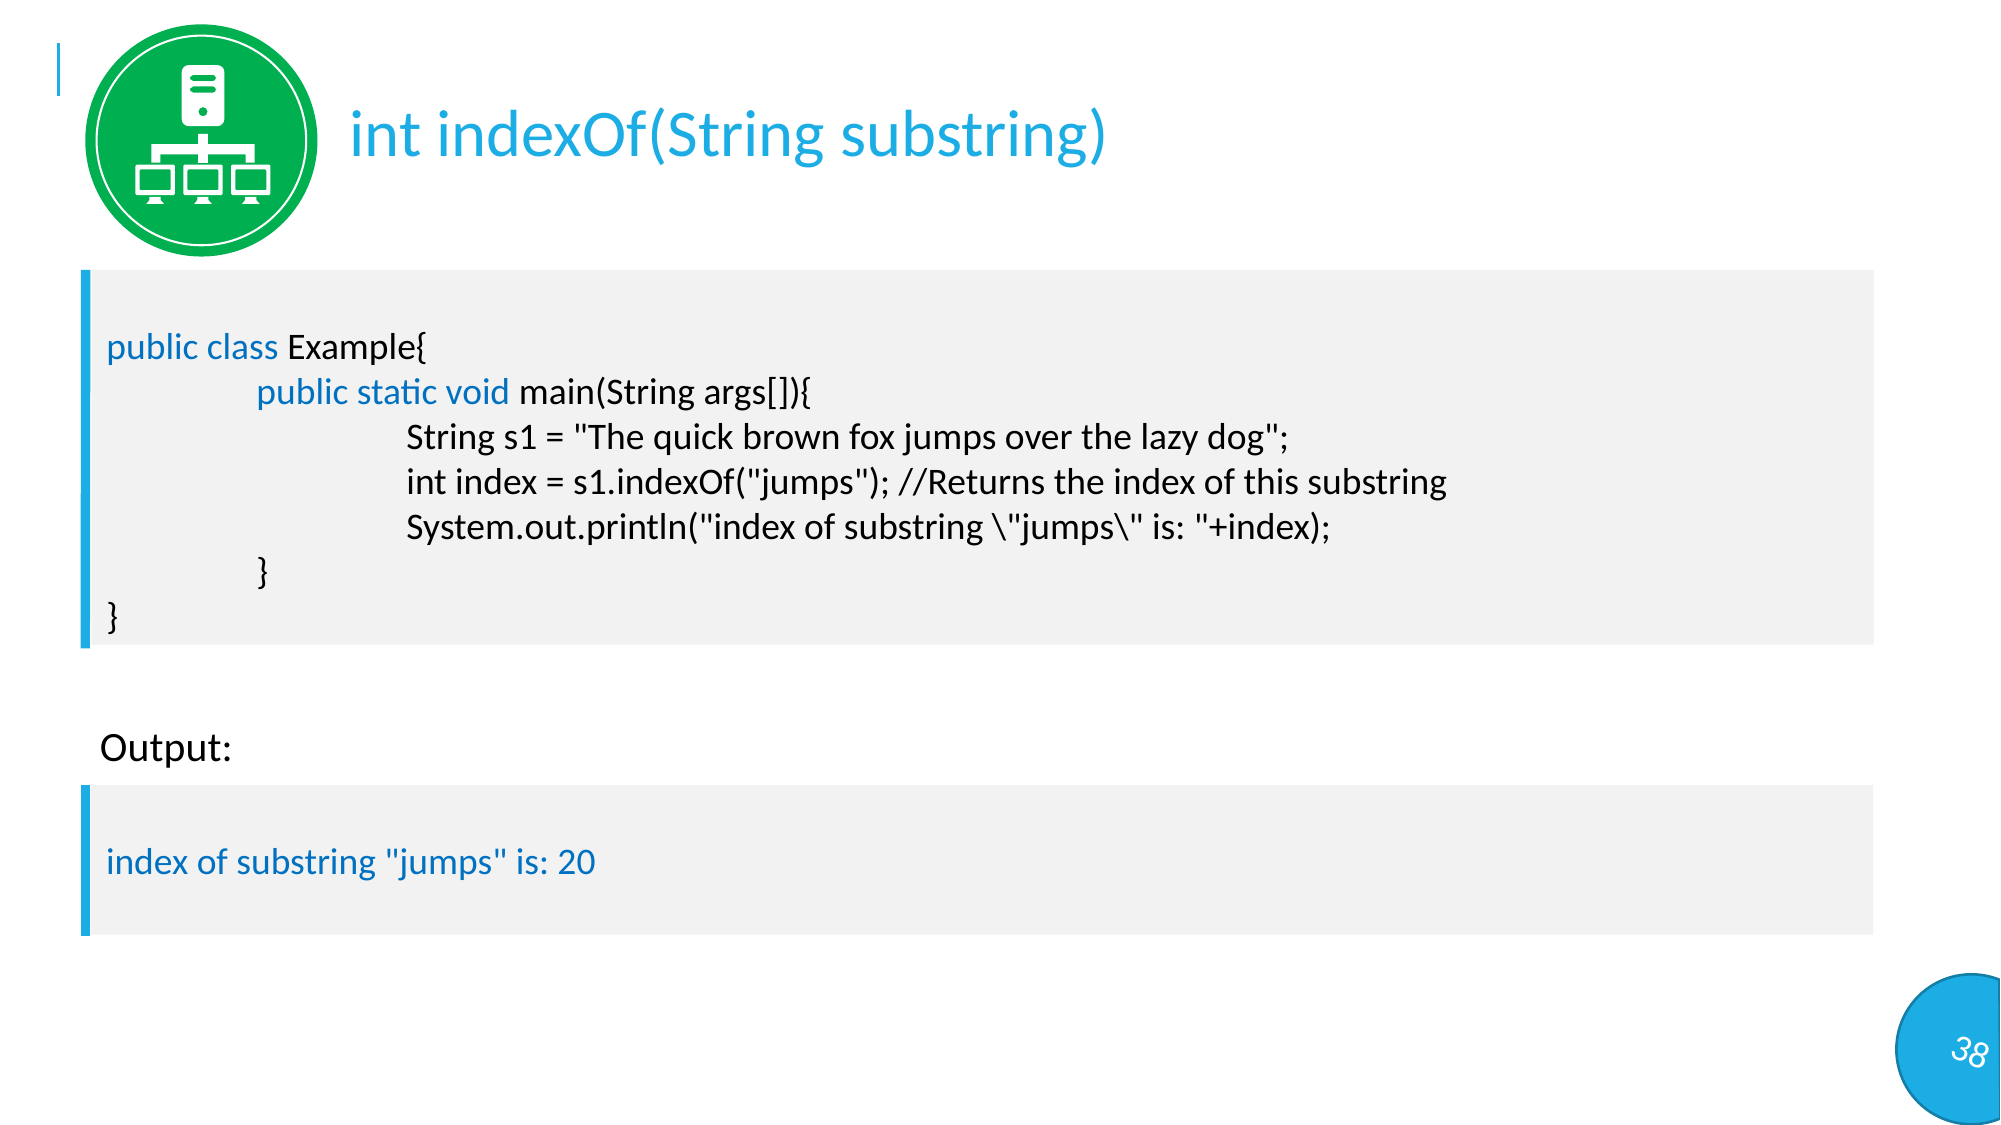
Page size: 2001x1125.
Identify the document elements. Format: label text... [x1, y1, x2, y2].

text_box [85, 269, 1874, 649]
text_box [85, 784, 1874, 937]
text_box int indexOf(String substring) [334, 82, 1874, 178]
text_box Output: [84, 711, 249, 777]
text_box 38 [1896, 974, 2000, 1125]
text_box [85, 24, 318, 257]
